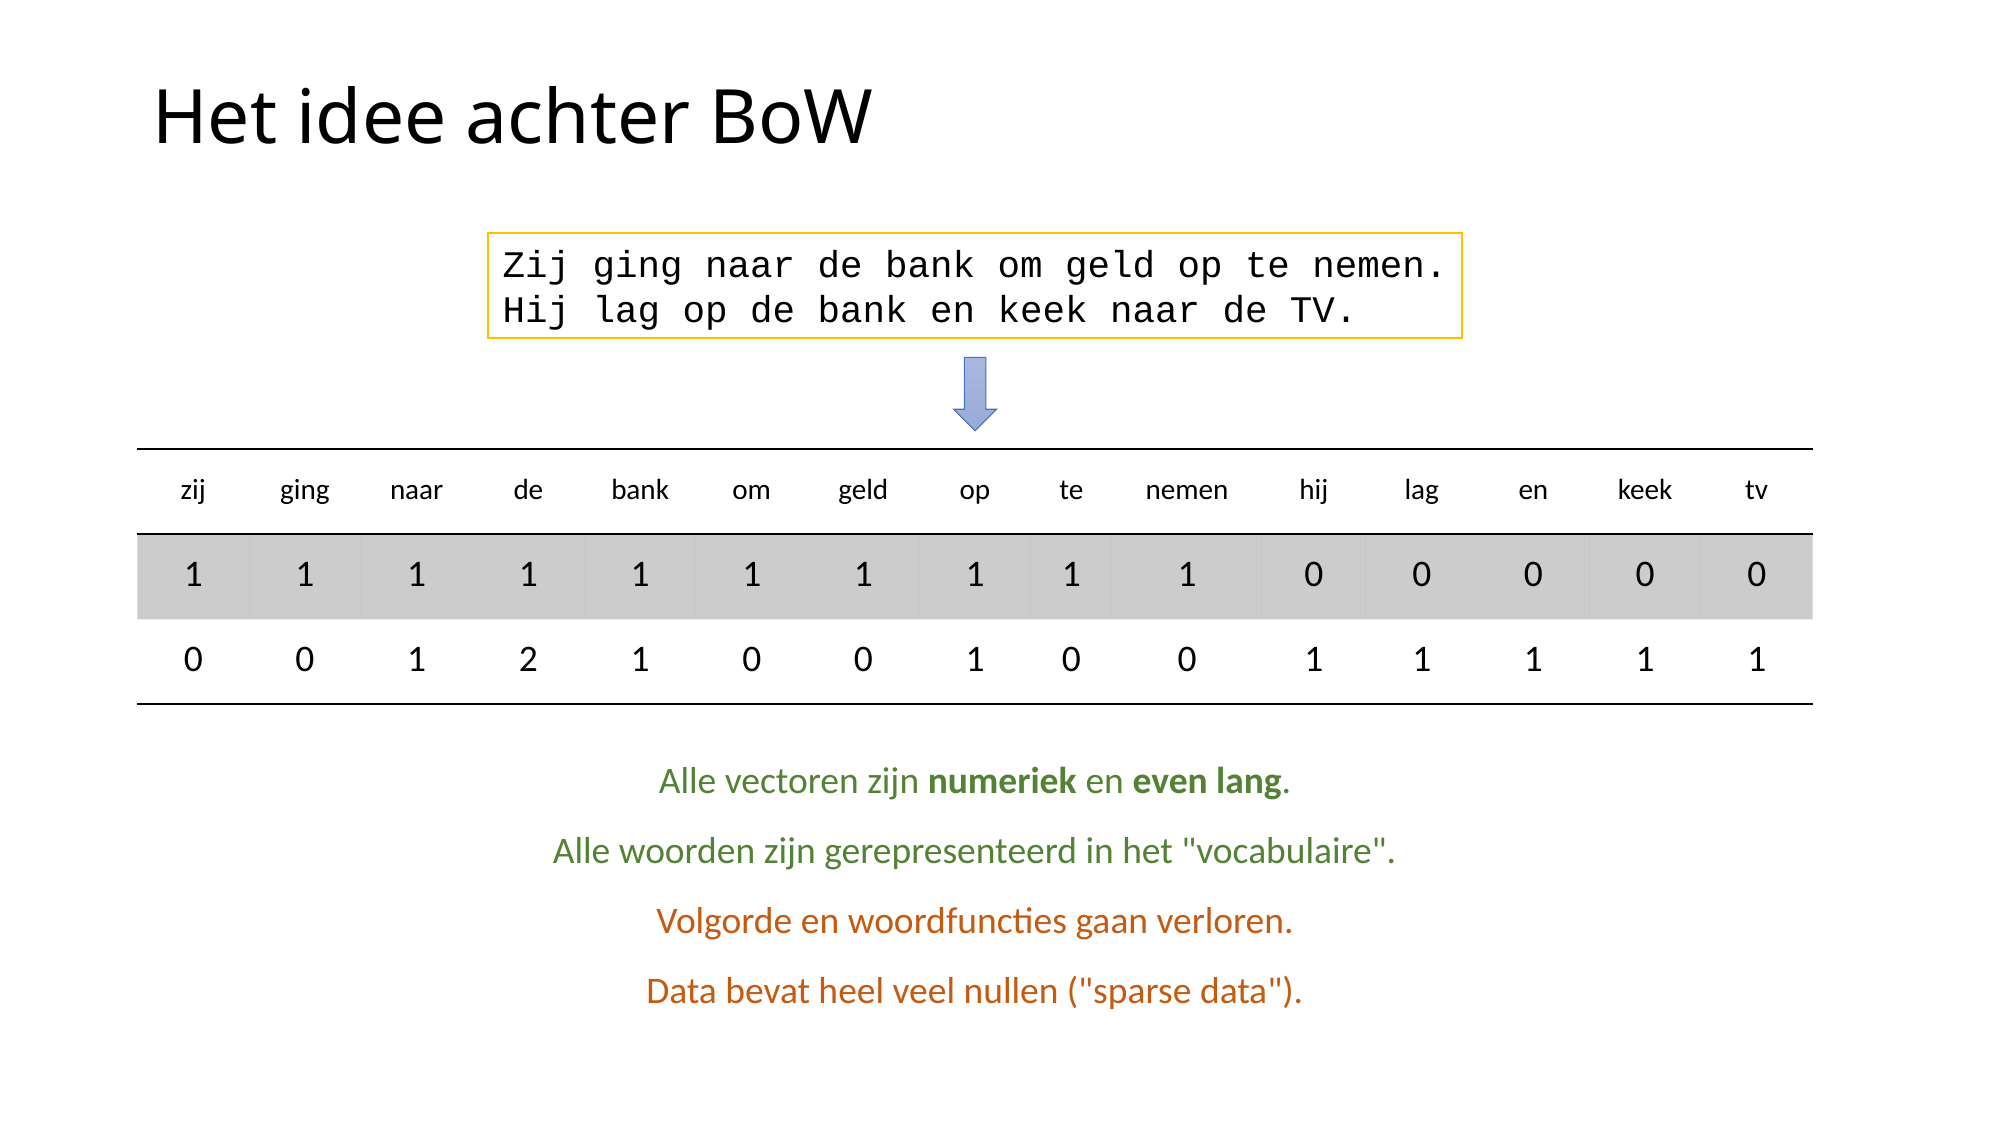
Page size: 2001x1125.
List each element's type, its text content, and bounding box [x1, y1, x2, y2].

table_header bank [584, 450, 696, 533]
text_box Alle vectoren zijn numeriek en even lang. Alle woorden zijn gerepresenteerd in het "vocabulaire". Volgorde en woordfuncties gaan verloren. Data bevat heel veel nullen ("sparse data"). [485, 748, 1466, 1019]
table_cell 1 [1262, 619, 1366, 703]
table_header geld [808, 450, 919, 533]
table_header lag [1366, 450, 1478, 533]
table_header de [473, 450, 584, 533]
table_cell 0 [808, 619, 919, 703]
table_cell 0 [1366, 535, 1478, 619]
table_header naar [361, 450, 473, 533]
table_header en [1478, 450, 1589, 533]
text_box [952, 356, 998, 432]
table_header om [696, 450, 808, 533]
table_header zij [137, 450, 249, 533]
table_header te [1031, 450, 1112, 533]
table_cell 1 [1478, 619, 1589, 703]
table_header hij [1262, 450, 1366, 533]
table_cell 1 [696, 535, 808, 619]
table_cell 1 [1112, 535, 1262, 619]
table_header nemen [1112, 450, 1262, 533]
title Het idee achter BoW [137, 59, 1863, 178]
table_cell 1 [137, 535, 249, 619]
text_box Zij ging naar de bank om geld op te nemen. Hij lag op de bank en keek naar de TV. [487, 232, 1463, 339]
table_cell 1 [361, 535, 473, 619]
table_header tv [1701, 450, 1813, 533]
table_cell 1 [361, 619, 473, 703]
table_cell 0 [1478, 535, 1589, 619]
table_cell 0 [1112, 619, 1262, 703]
table_cell 1 [1701, 619, 1813, 703]
table_cell 2 [473, 619, 584, 703]
table_cell 1 [1031, 535, 1112, 619]
table_cell 1 [1366, 619, 1478, 703]
table_cell 1 [808, 535, 919, 619]
table_cell 0 [1589, 535, 1701, 619]
table_cell 1 [1589, 619, 1701, 703]
table_cell 0 [137, 619, 249, 703]
table_cell 0 [696, 619, 808, 703]
table_header keek [1589, 450, 1701, 533]
table_cell 0 [1701, 535, 1813, 619]
table_cell 1 [249, 535, 361, 619]
table_cell 1 [584, 535, 696, 619]
table_cell 0 [249, 619, 361, 703]
table_header ging [249, 450, 361, 533]
table_cell 0 [1031, 619, 1112, 703]
table_cell 0 [1262, 535, 1366, 619]
table_cell 1 [919, 535, 1031, 619]
table_cell 1 [584, 619, 696, 703]
table_header op [919, 450, 1031, 533]
table_cell 1 [919, 619, 1031, 703]
table_cell 1 [473, 535, 584, 619]
